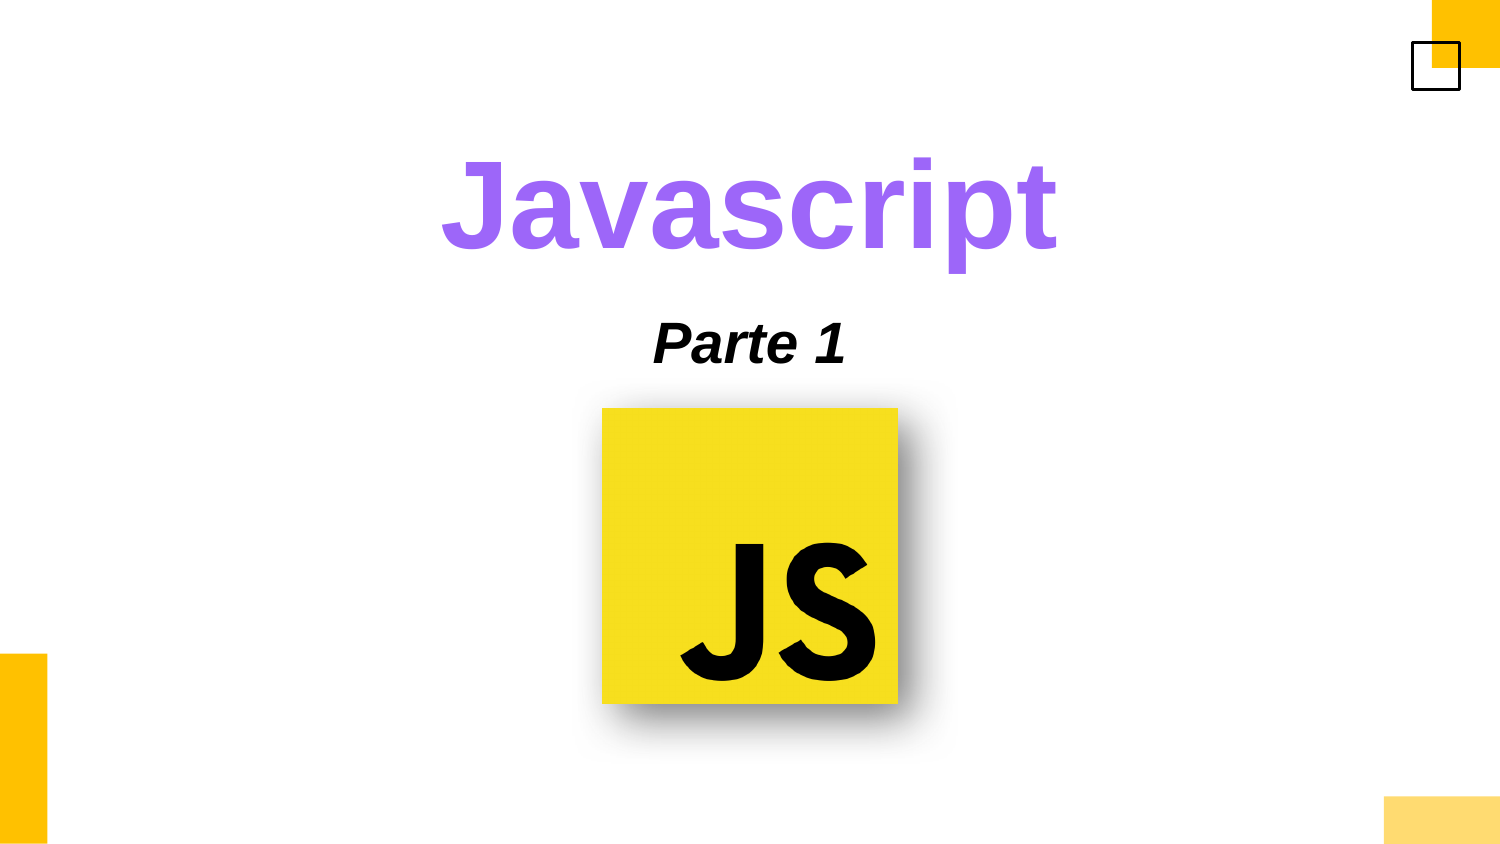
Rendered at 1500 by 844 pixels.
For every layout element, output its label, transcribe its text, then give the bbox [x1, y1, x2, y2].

text_box Javascript [0, 120, 1500, 296]
text_box Parte 1 [0, 297, 1500, 383]
picture [602, 408, 898, 704]
